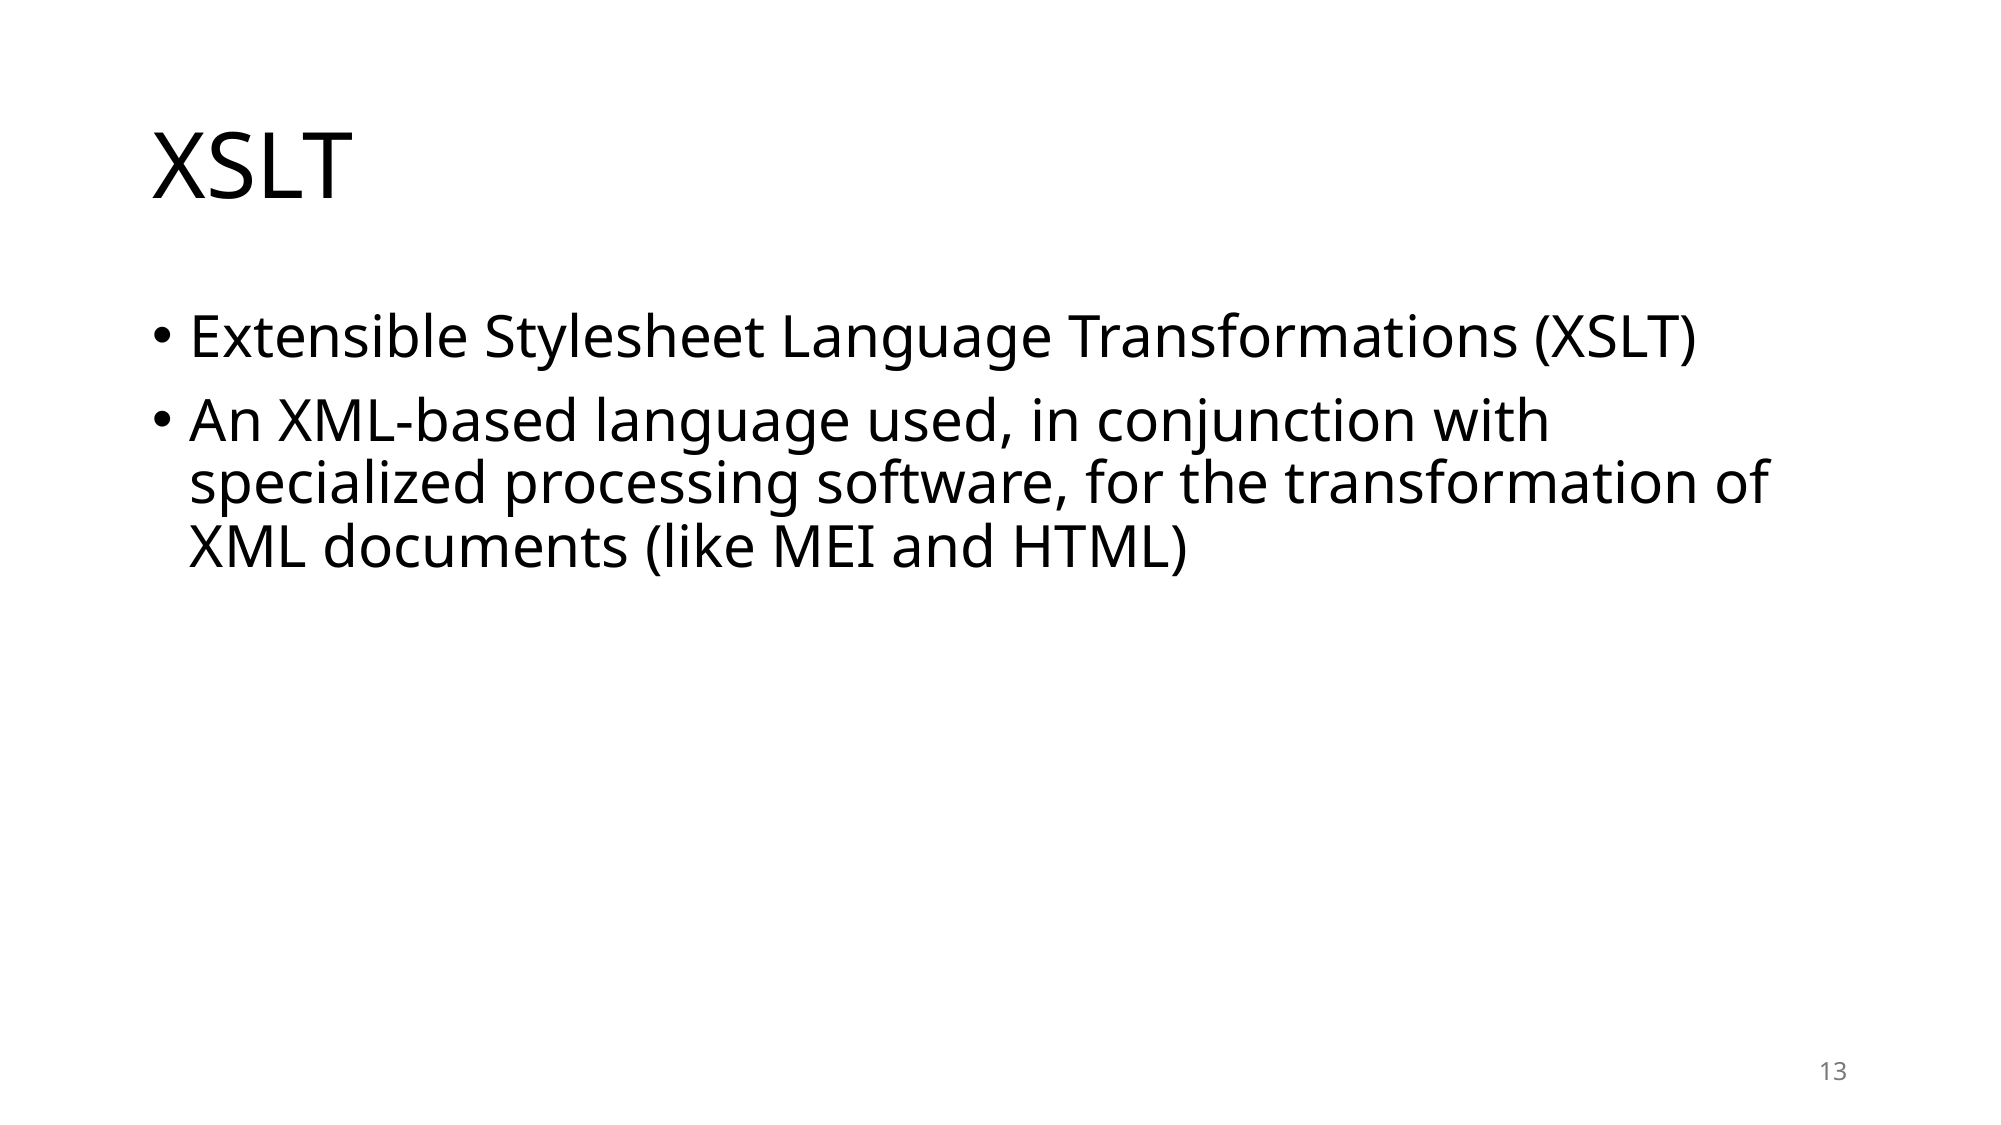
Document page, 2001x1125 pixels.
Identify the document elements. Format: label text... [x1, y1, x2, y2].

list Extensible Stylesheet Language Transformations (XSLT) An XML-based language used, in conjunction with specialized processing software, for the transformation of XML documents (like MEI and HTML) [137, 299, 1863, 1014]
slide_number 13 [1412, 1042, 1863, 1103]
title XSLT [137, 59, 1863, 278]
